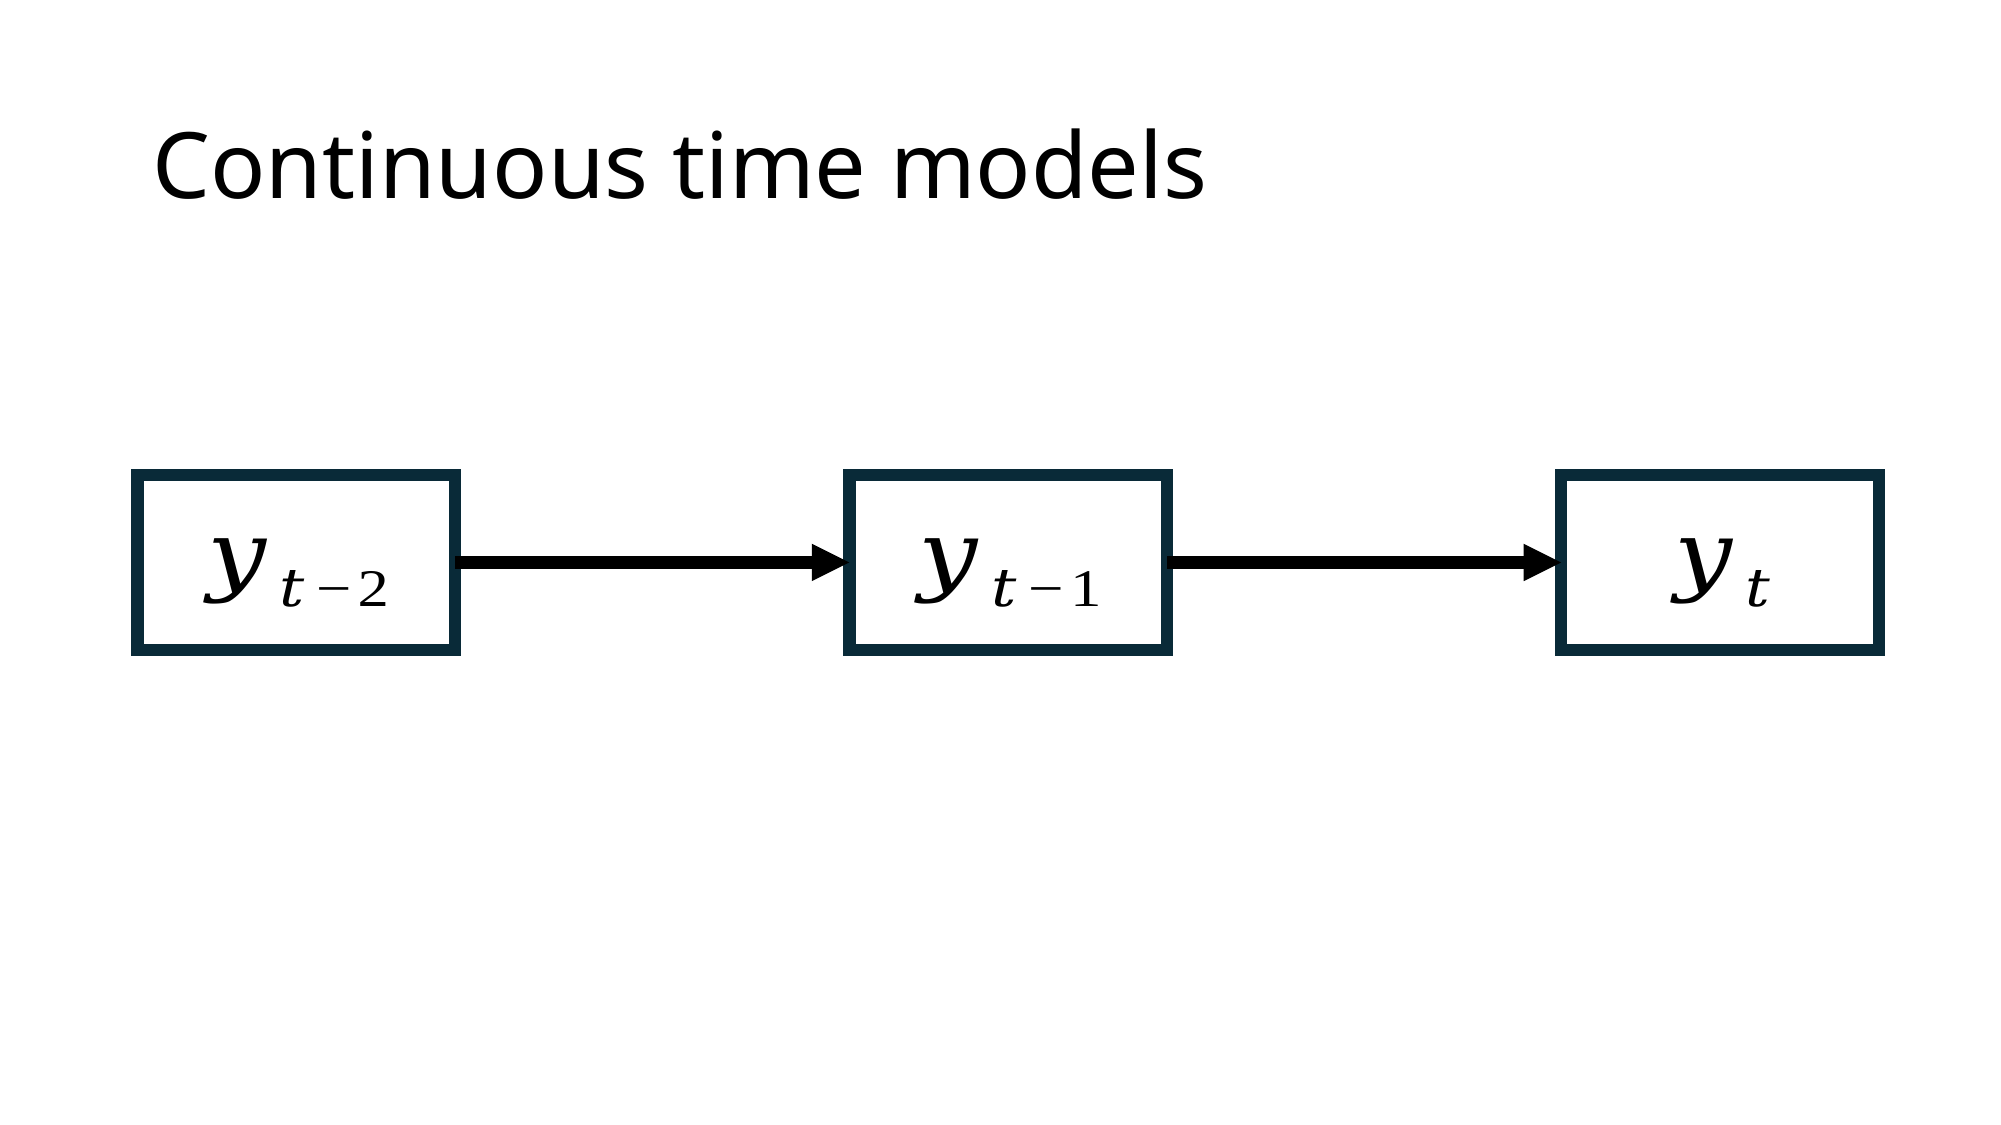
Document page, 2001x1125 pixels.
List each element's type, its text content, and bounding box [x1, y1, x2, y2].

text_box [136, 473, 457, 651]
text_box [848, 473, 1169, 651]
title Continuous time models [137, 59, 1863, 278]
text_box [1559, 473, 1880, 651]
